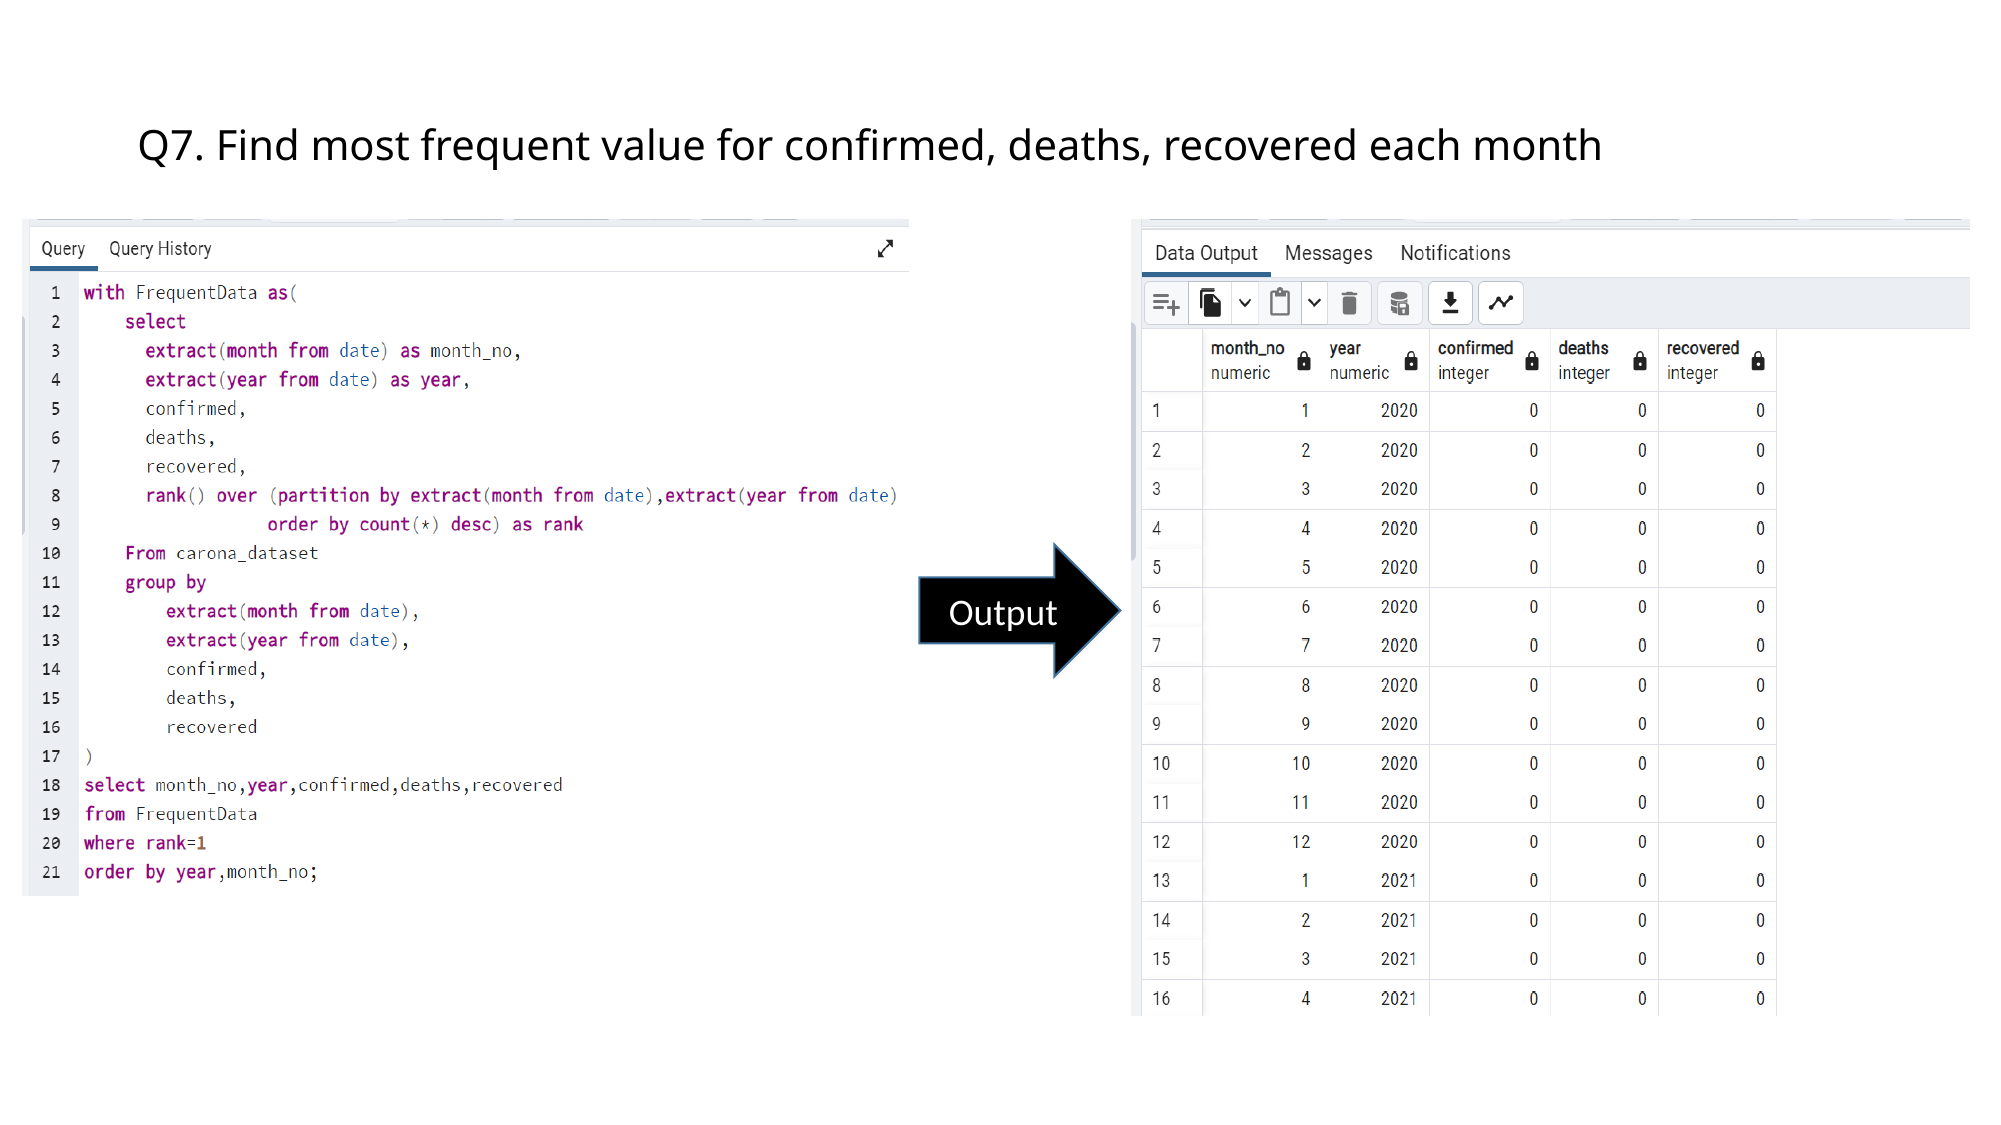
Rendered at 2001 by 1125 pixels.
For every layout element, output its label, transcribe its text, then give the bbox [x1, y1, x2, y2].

picture [1130, 219, 1970, 1016]
title Q7. Find most frequent value for confirmed, deaths, recovered each month [137, 74, 1910, 263]
picture [22, 219, 909, 896]
text_box Output [918, 541, 1122, 679]
